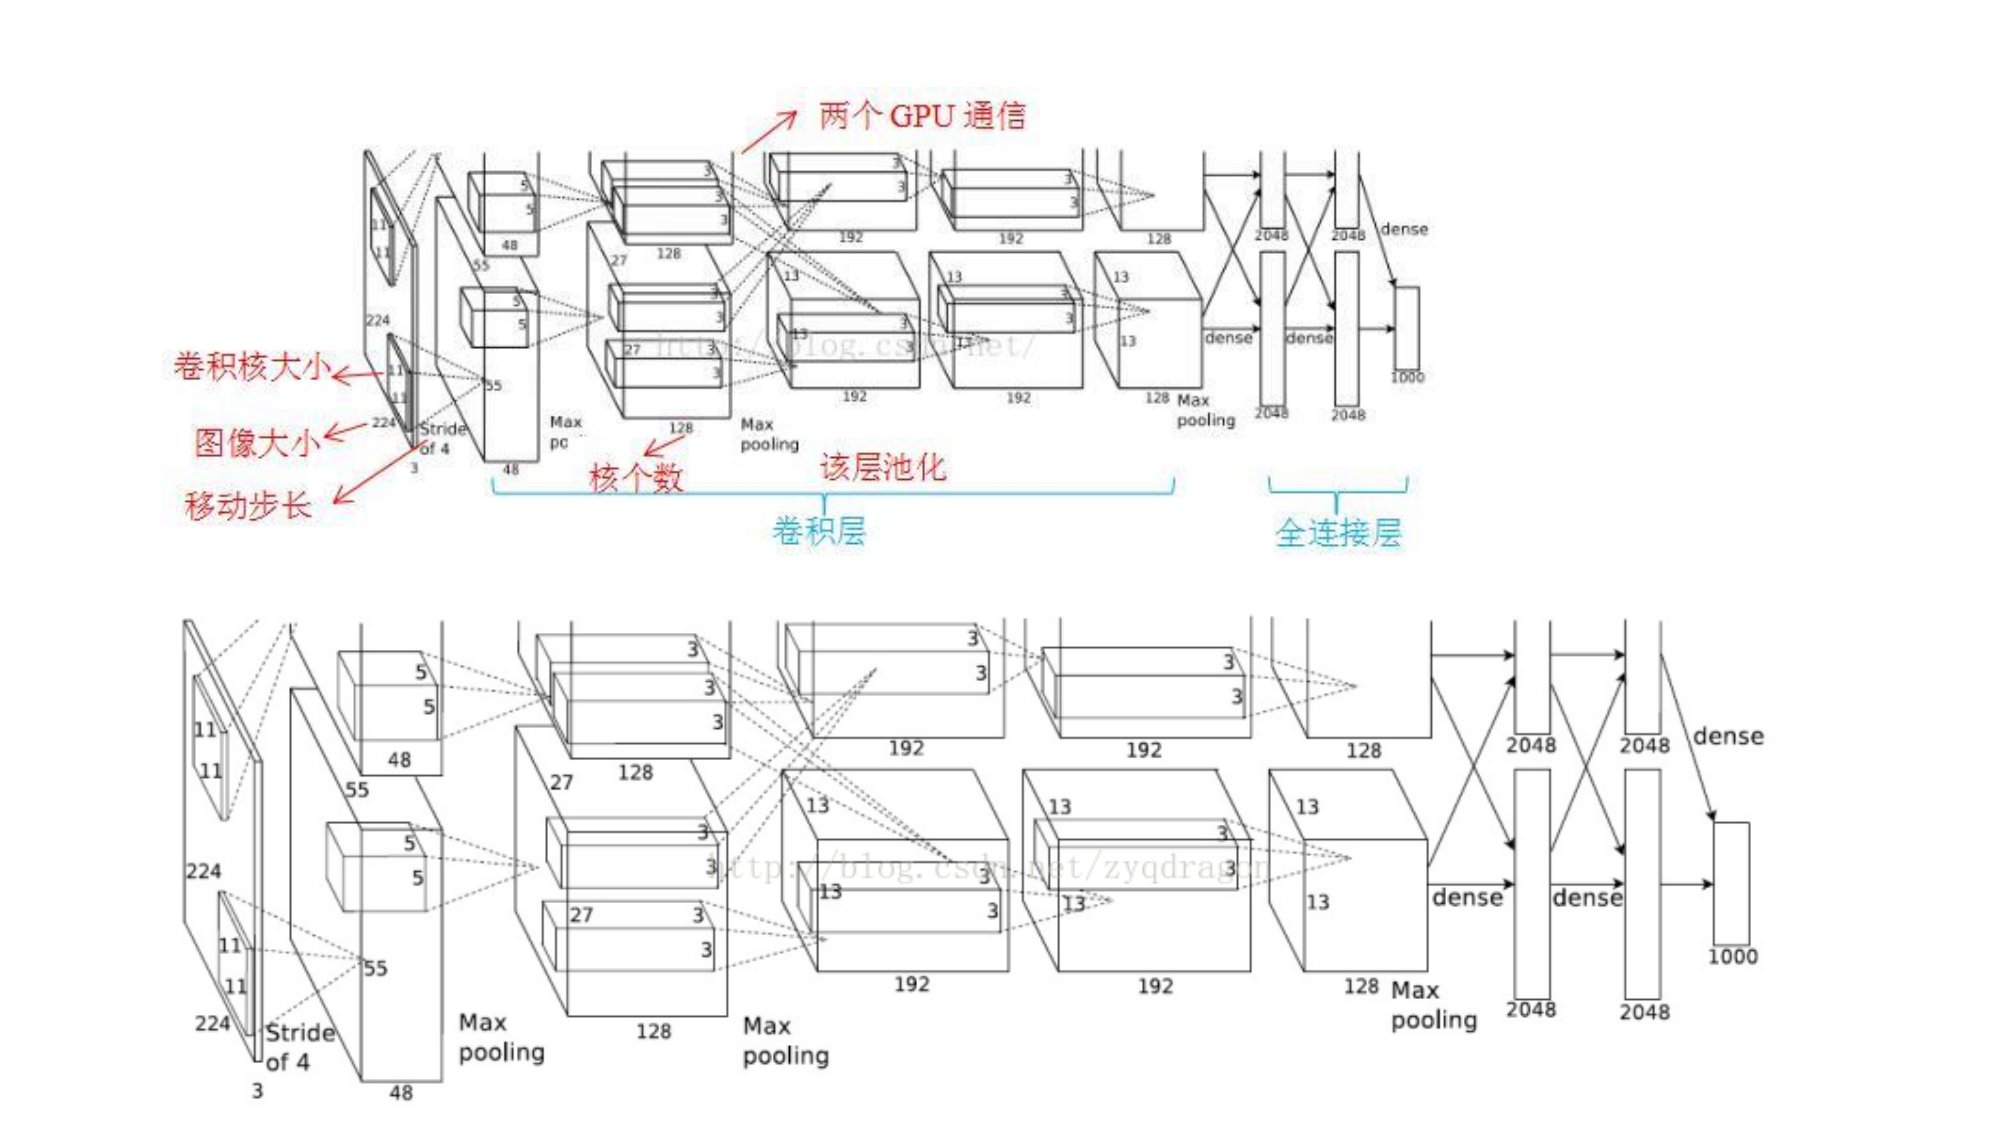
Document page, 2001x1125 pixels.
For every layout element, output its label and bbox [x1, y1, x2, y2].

list [162, 87, 1503, 565]
picture [162, 585, 1783, 1110]
